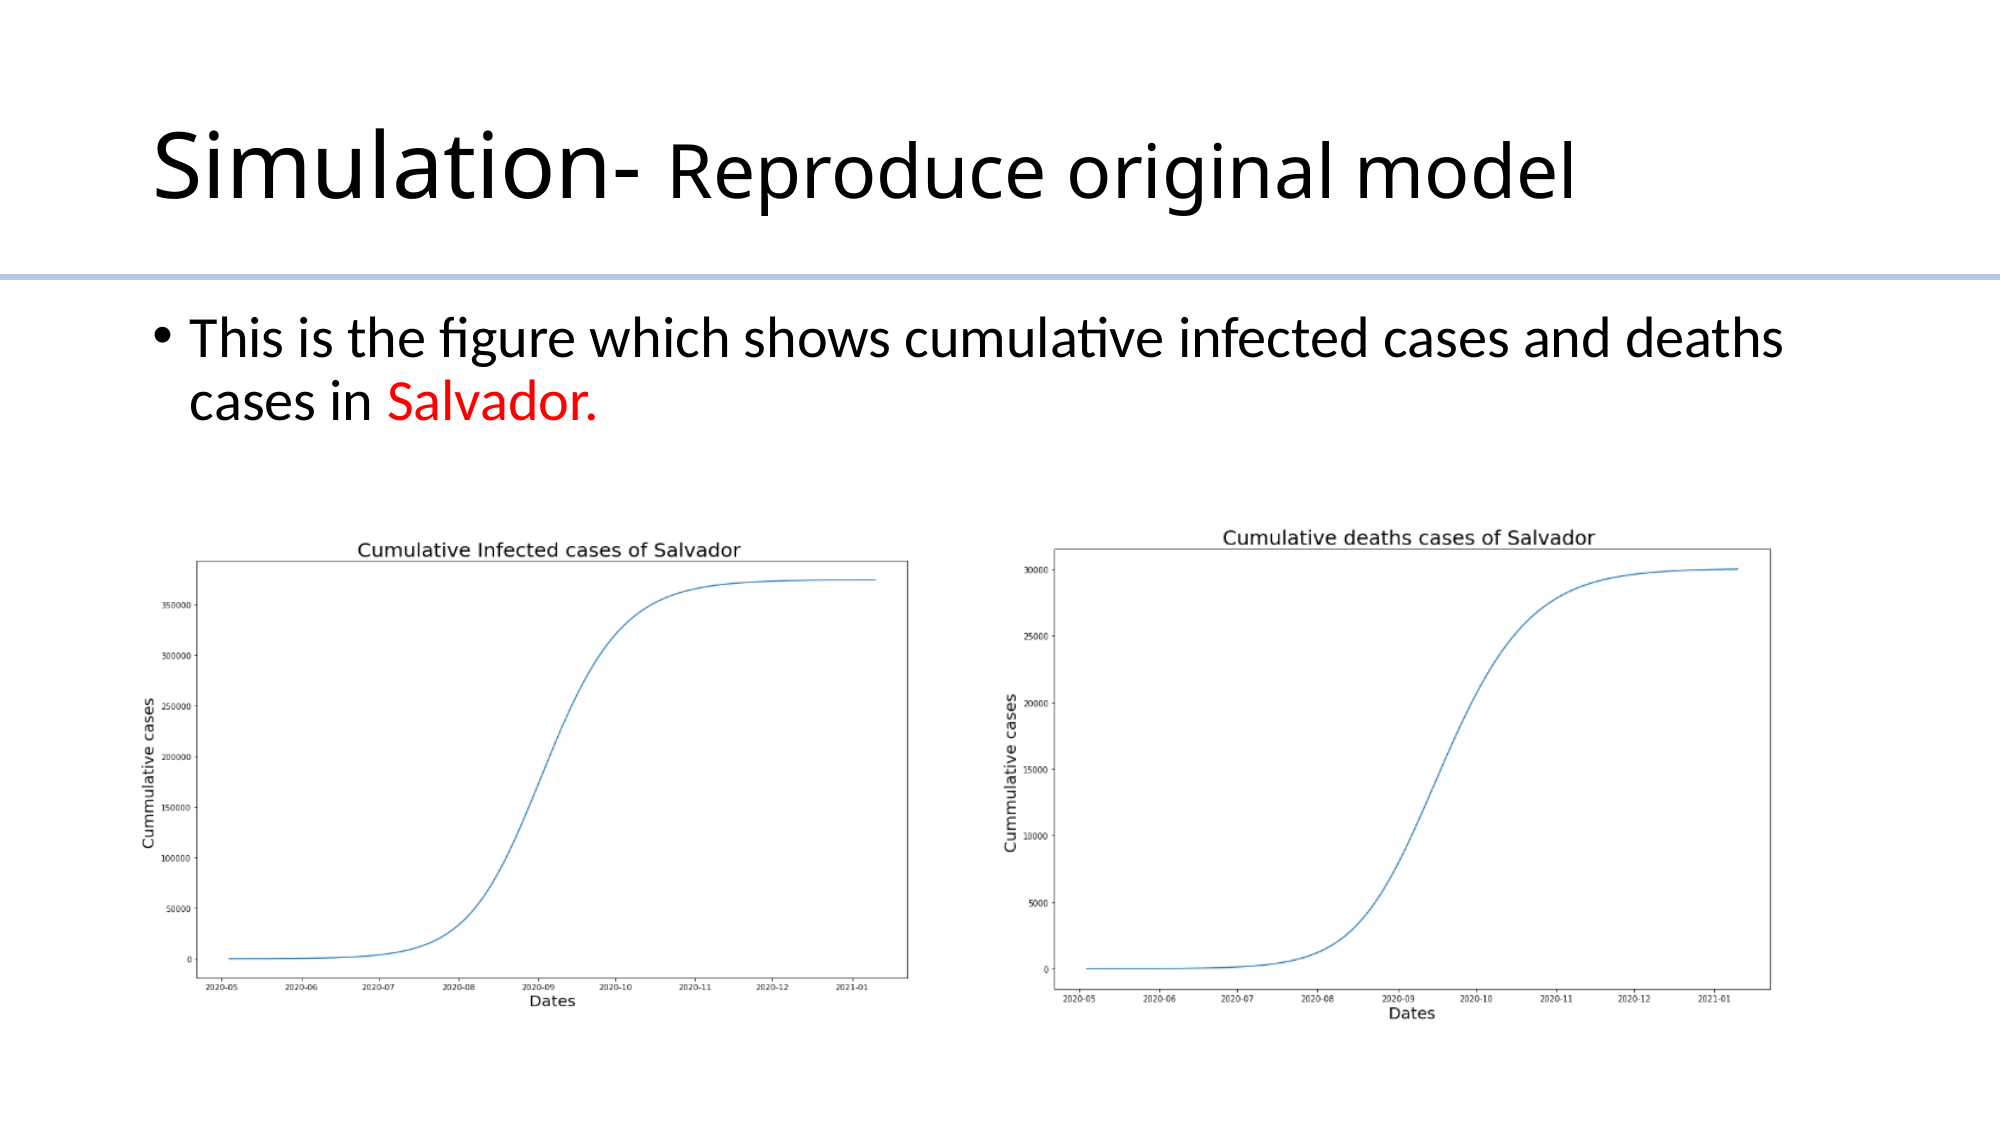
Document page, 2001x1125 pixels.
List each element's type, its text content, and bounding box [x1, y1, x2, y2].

picture [137, 537, 913, 1014]
list This is the figure which shows cumulative infected cases and deaths cases in Salvador. [137, 299, 1821, 1014]
picture [999, 524, 1776, 1027]
title Simulation- Reproduce original model [137, 59, 1863, 274]
